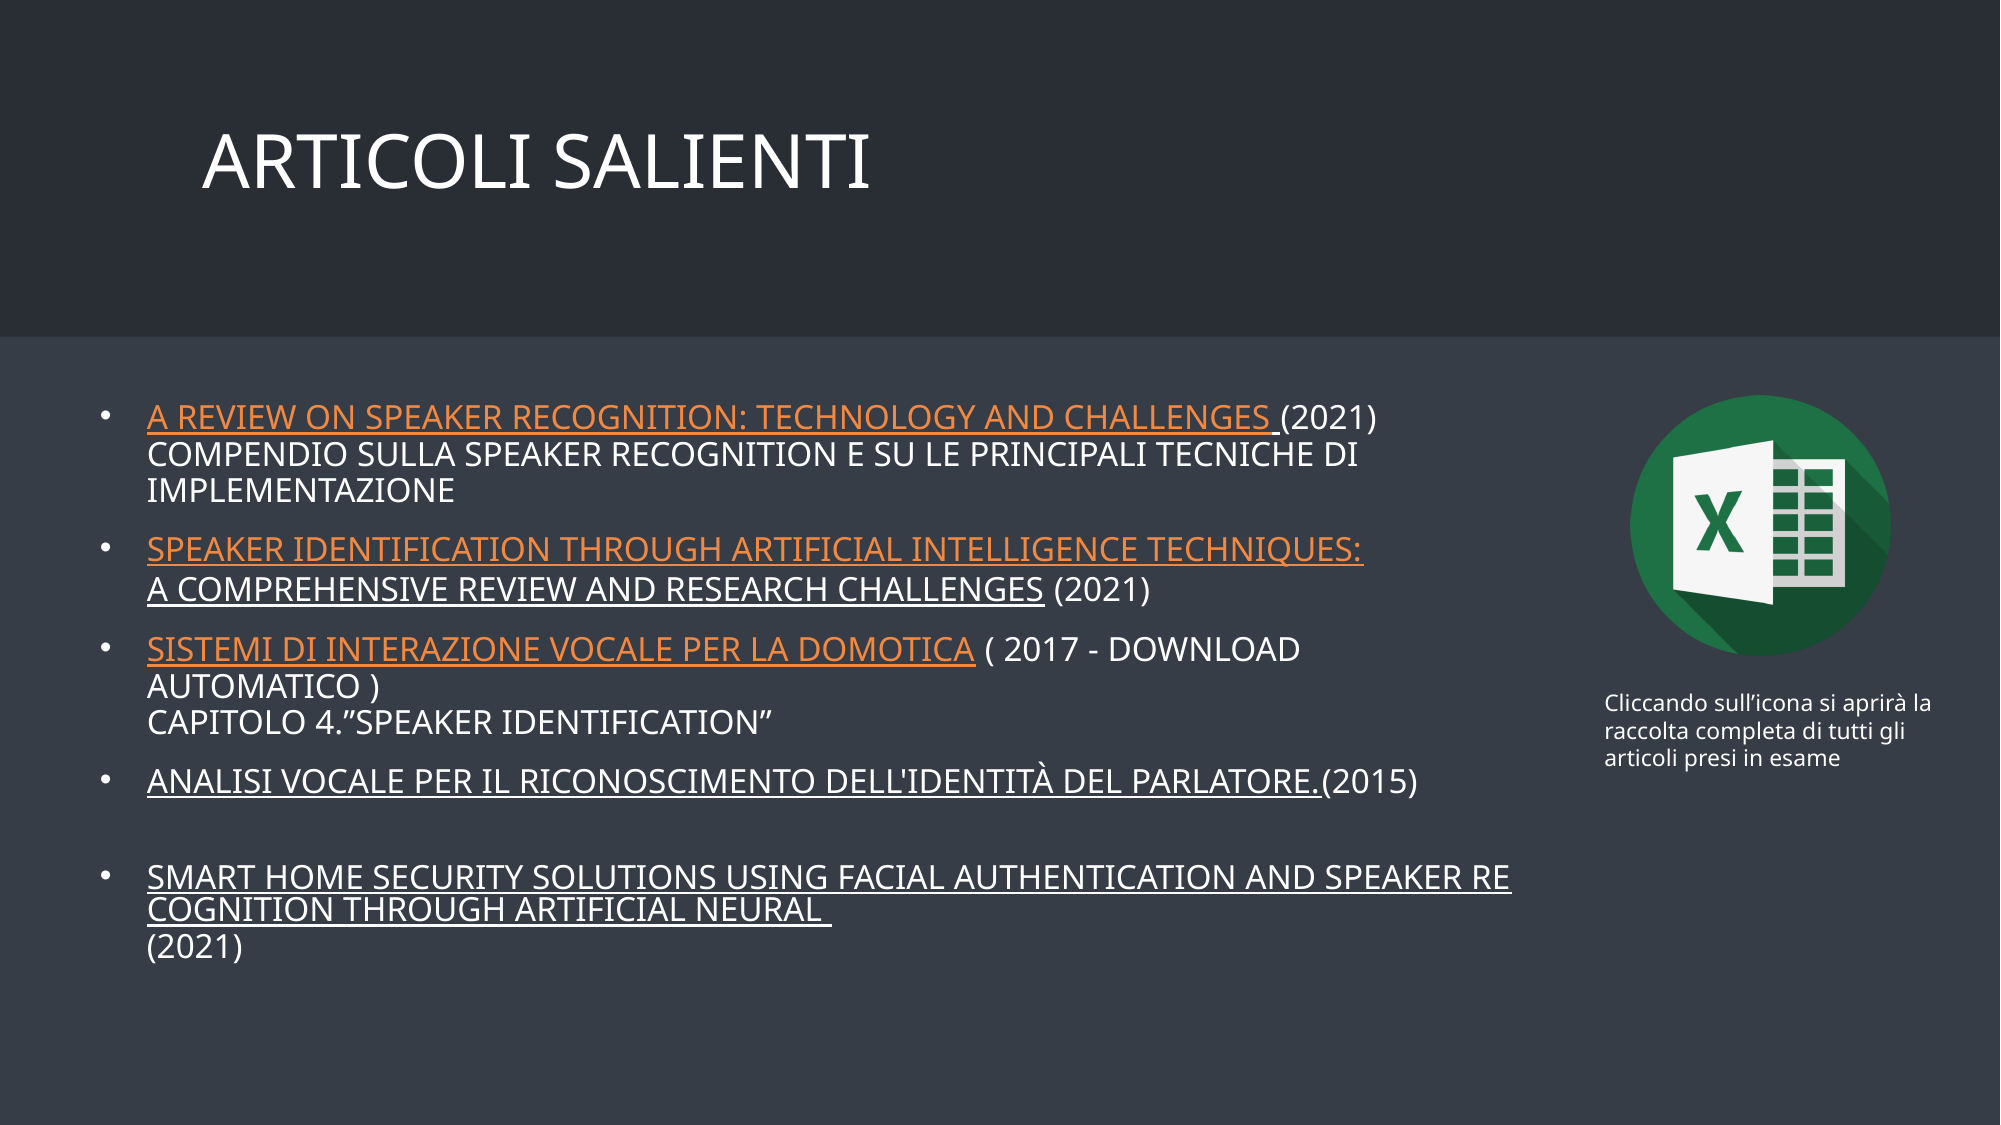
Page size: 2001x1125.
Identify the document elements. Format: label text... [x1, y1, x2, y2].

text_box Cliccando sull’icona si aprirà la raccolta completa di tutti gli articoli presi in esame [1589, 681, 1963, 779]
picture [1630, 395, 1891, 656]
text_box [0, 0, 2000, 338]
text_box [0, 338, 2000, 1125]
title Articoli salienti [187, 105, 1450, 283]
list A review on speaker recognition: Technology and challenges (2021) Compendio sulla speaker recognition e su le principali tecniche di implementazione Speaker identification through artificial intelligence techniques: A comprehensive review and research challenges (2021) Sistemi di interazione vocale per la domotica ( 2017 - download automatico ) capitolo 4.”Speaker Identification” Analisi vocale per il riconoscimento dell'identità del parlatore.(2015) Smart Home Security Solutions using Facial Authentication and Speaker Recognition through Artificial Neural (2021) [85, 389, 1528, 1020]
